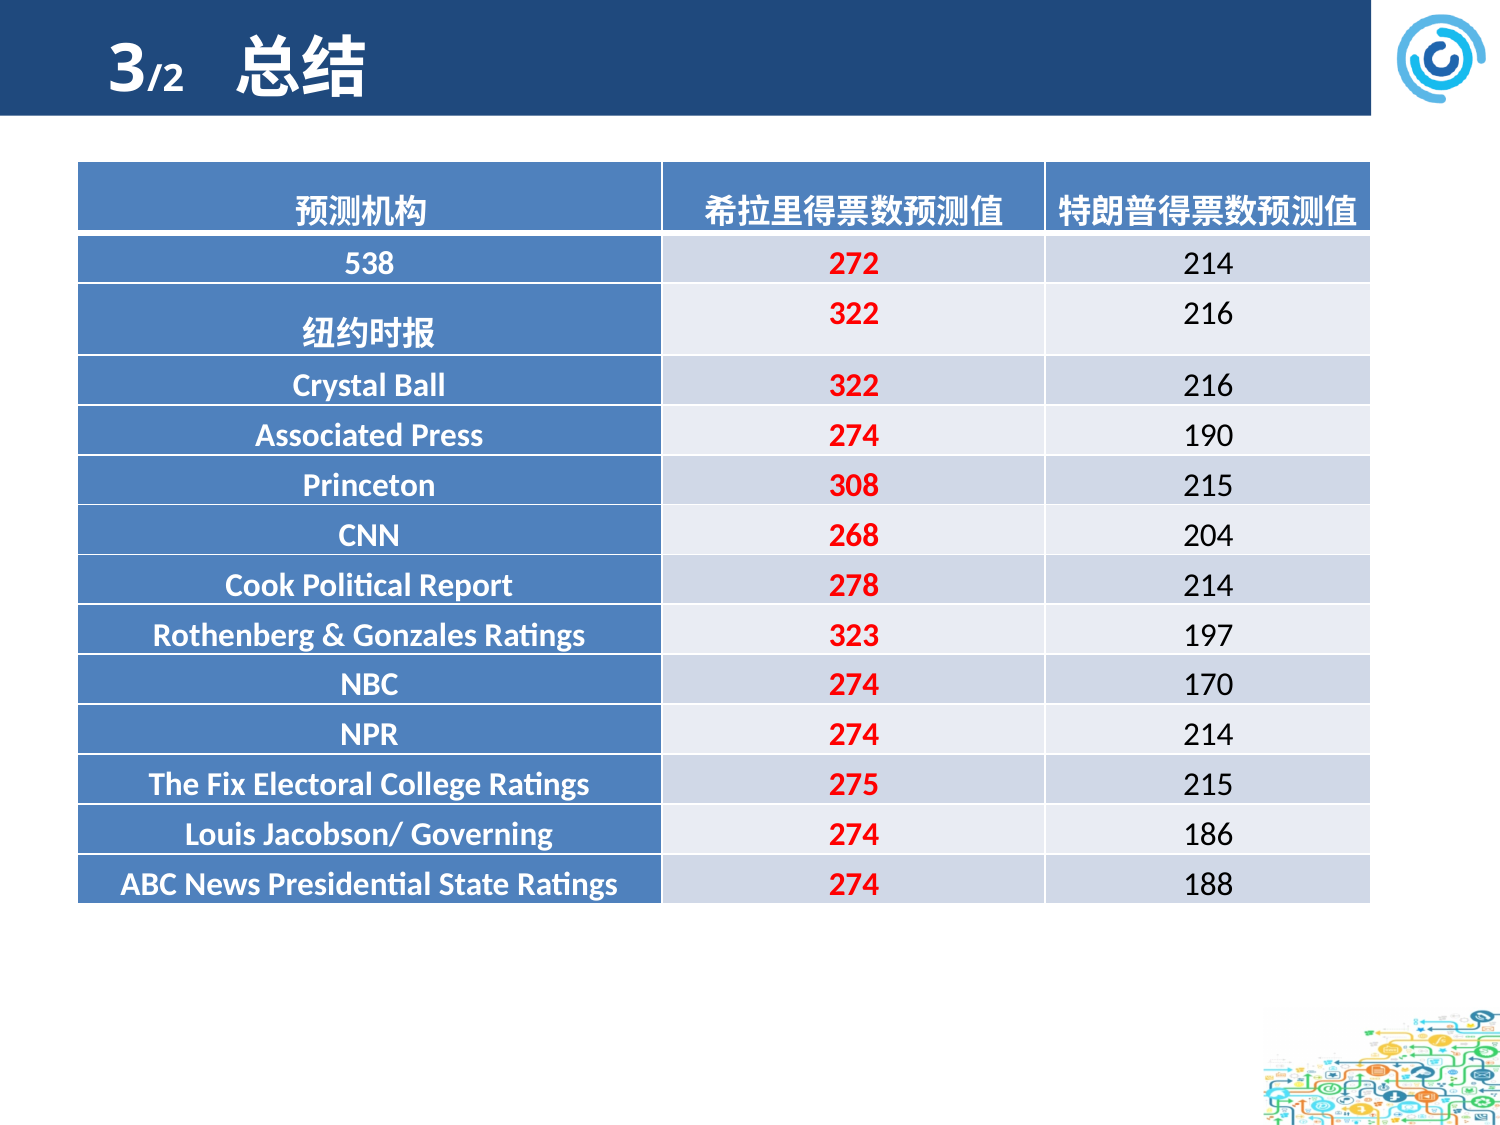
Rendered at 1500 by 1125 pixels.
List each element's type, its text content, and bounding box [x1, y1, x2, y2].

table_header 希拉里得票数预测值 [663, 162, 1044, 230]
table_cell 323 [663, 605, 1044, 653]
table_cell 216 [1046, 356, 1370, 404]
table_cell Rothenberg & Gonzales Ratings [78, 605, 661, 653]
table_cell 188 [1046, 855, 1370, 903]
table_cell Associated Press [78, 406, 661, 454]
table_cell 308 [663, 456, 1044, 504]
table_cell 214 [1046, 555, 1370, 603]
table_cell 216 [1046, 284, 1370, 354]
table_cell 274 [663, 705, 1044, 753]
table_cell 186 [1046, 805, 1370, 853]
title 3/2 总结 [93, 11, 1372, 118]
table_cell 214 [1046, 236, 1370, 282]
table_cell 274 [663, 855, 1044, 903]
table_cell Princeton [78, 456, 661, 504]
table_cell 538 [78, 236, 661, 282]
picture [1394, 11, 1489, 106]
table_cell 170 [1046, 655, 1370, 703]
table_cell 214 [1046, 705, 1370, 753]
table_cell NPR [78, 705, 661, 753]
table_cell NBC [78, 655, 661, 703]
table_cell 278 [663, 555, 1044, 603]
picture [1264, 1008, 1500, 1125]
table_cell 322 [663, 284, 1044, 354]
table_cell ABC News Presidential State Ratings [78, 855, 661, 903]
table_cell 274 [663, 406, 1044, 454]
table_cell 274 [663, 805, 1044, 853]
table_cell 274 [663, 655, 1044, 703]
table_cell Cook Political Report [78, 555, 661, 603]
table_cell 272 [663, 236, 1044, 282]
table_cell The Fix Electoral College Ratings [78, 755, 661, 803]
table_cell 纽约时报 [78, 284, 661, 354]
table_cell 215 [1046, 755, 1370, 803]
table_cell Louis Jacobson/ Governing [78, 805, 661, 853]
table_cell 190 [1046, 406, 1370, 454]
table_cell Crystal Ball [78, 356, 661, 404]
table_cell 275 [663, 755, 1044, 803]
table_cell 204 [1046, 505, 1370, 554]
table_cell 322 [663, 356, 1044, 404]
table_cell CNN [78, 505, 661, 554]
table_cell 268 [663, 505, 1044, 554]
table_header 预测机构 [78, 162, 661, 230]
table_header 特朗普得票数预测值 [1046, 162, 1370, 230]
table_cell 215 [1046, 456, 1370, 504]
table_cell 197 [1046, 605, 1370, 653]
